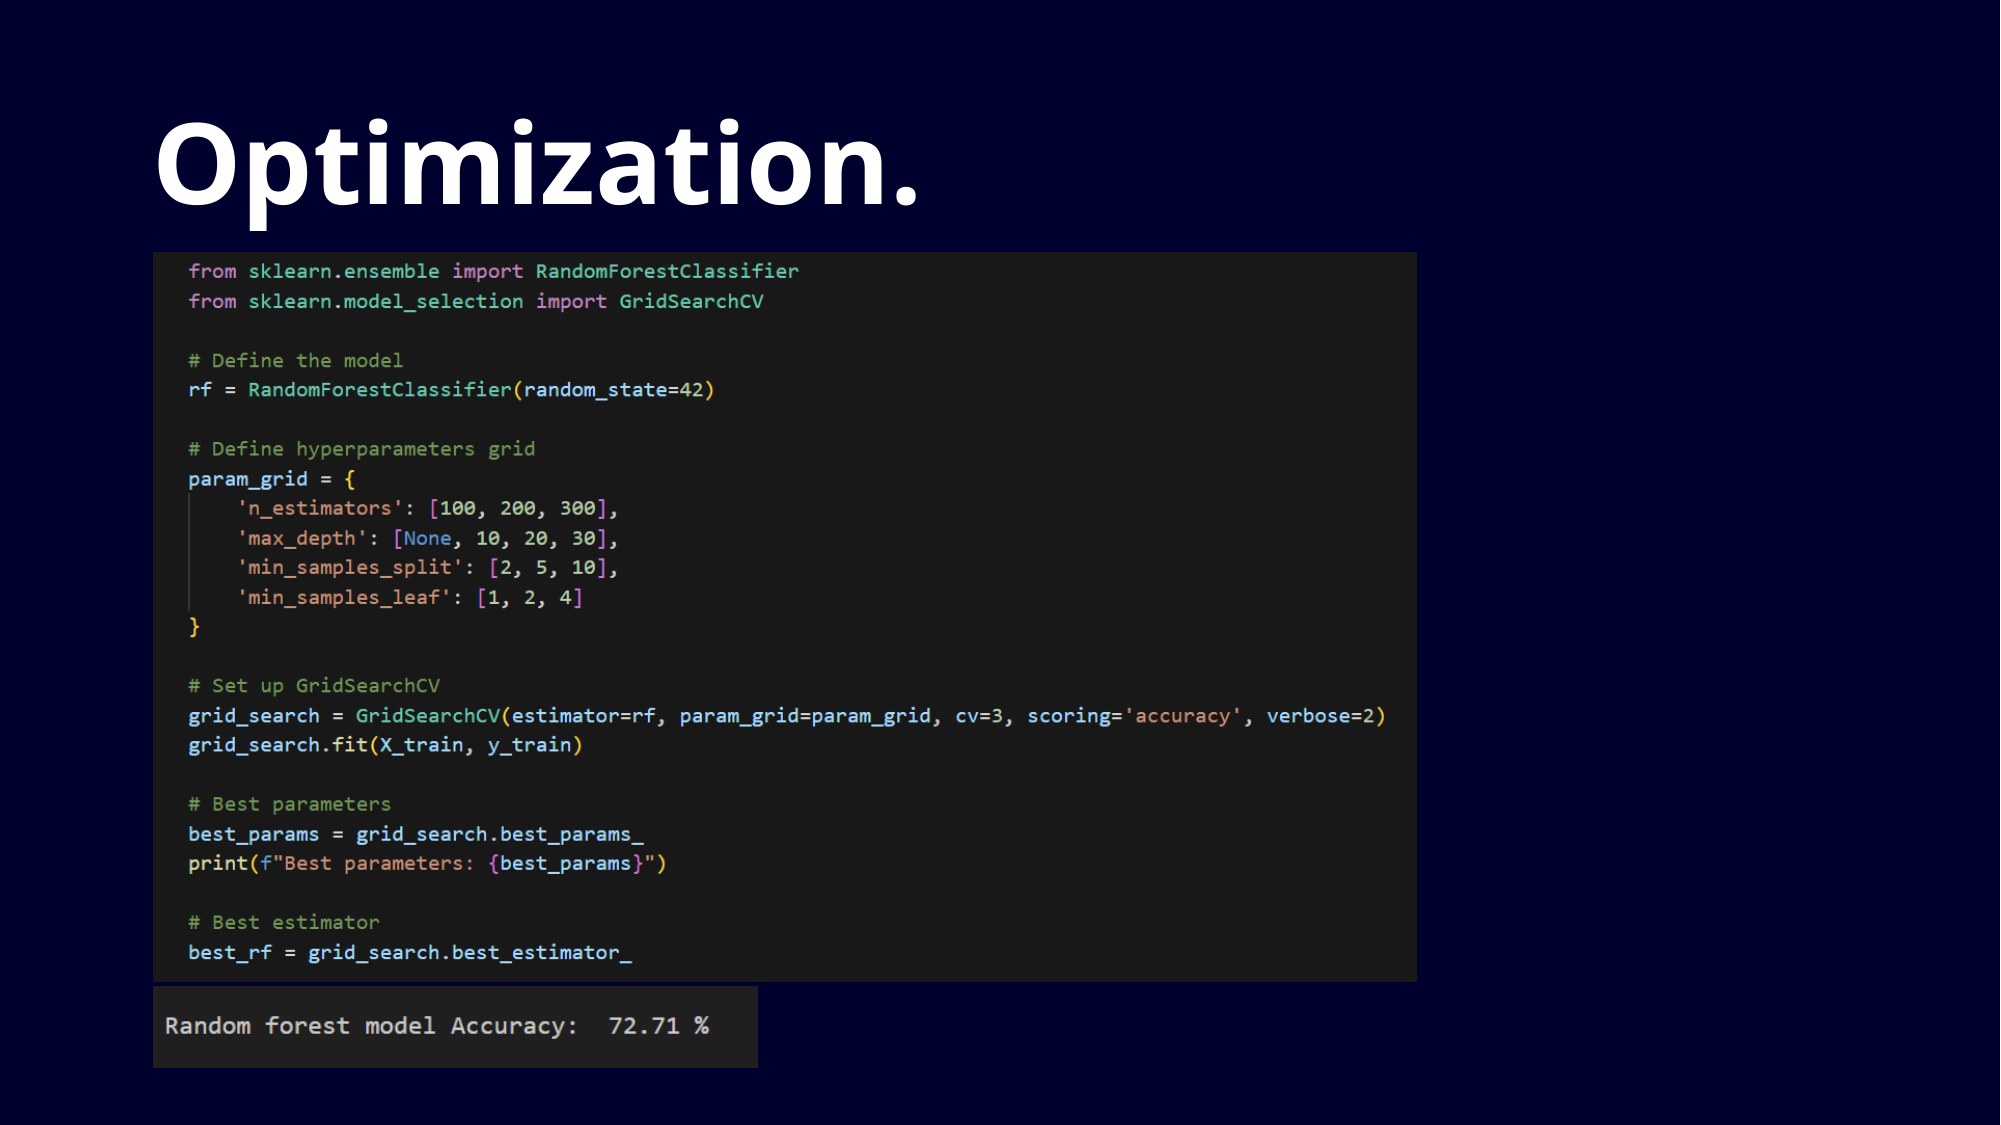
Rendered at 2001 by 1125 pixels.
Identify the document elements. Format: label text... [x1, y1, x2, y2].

title Optimization. [137, 59, 1863, 278]
list [52, 248, 953, 1066]
picture [152, 986, 758, 1068]
picture [152, 251, 1417, 983]
